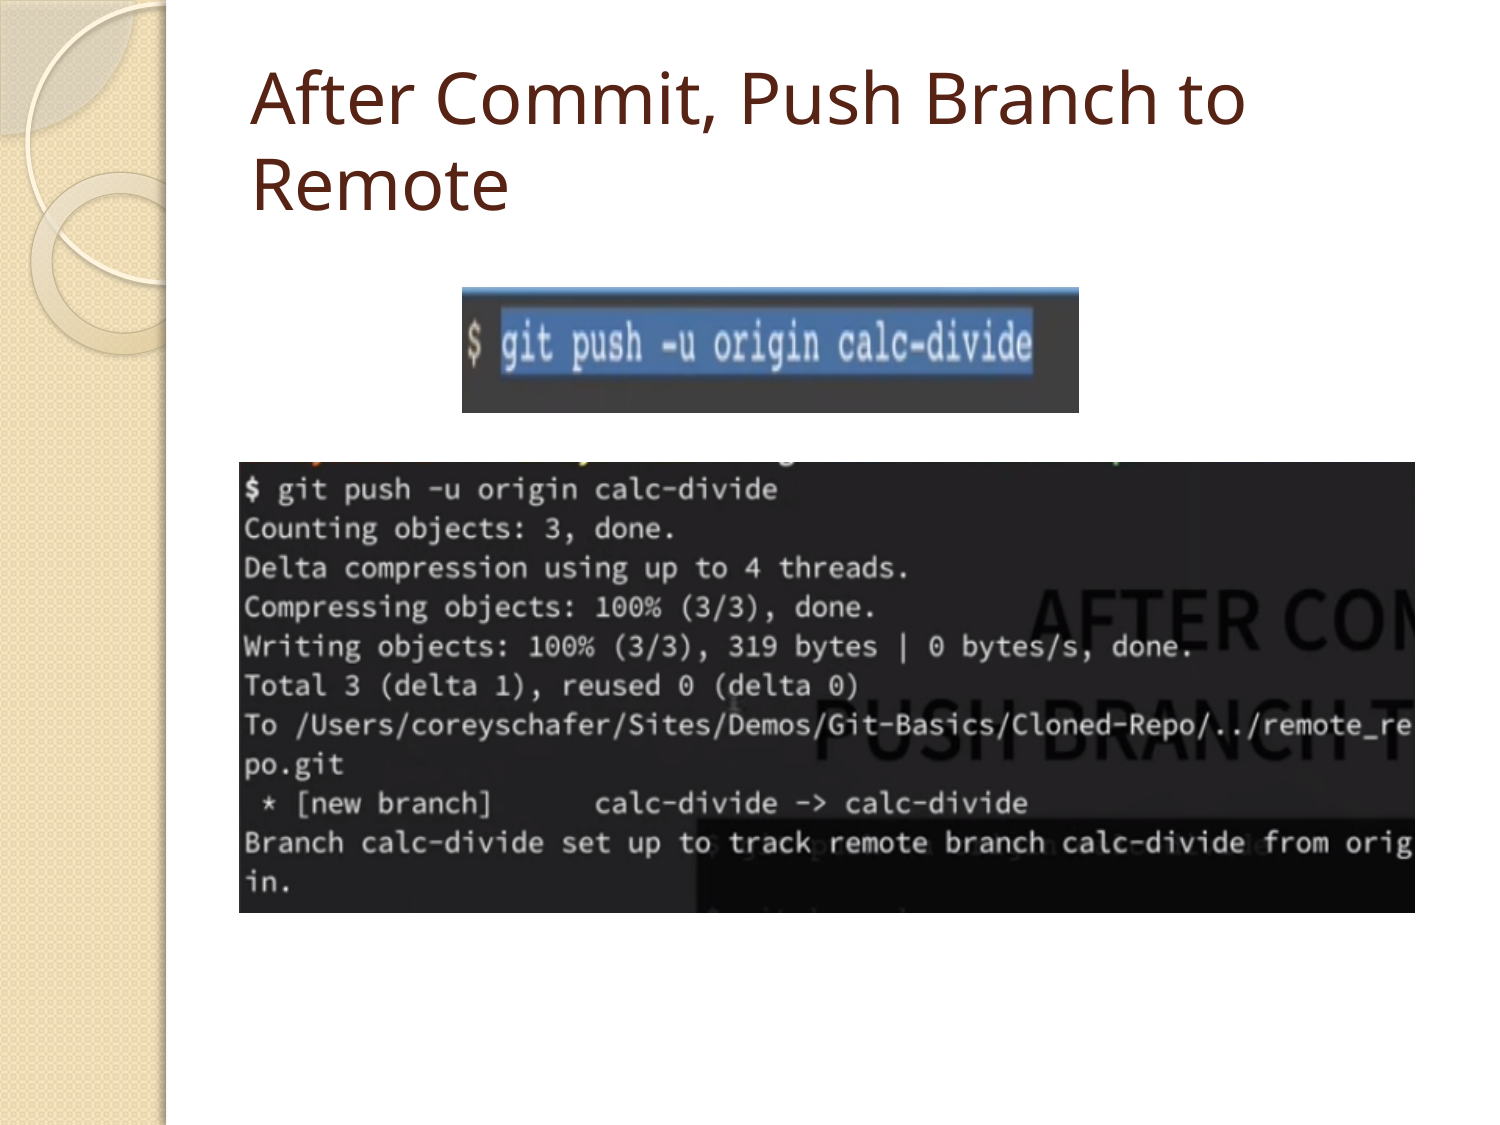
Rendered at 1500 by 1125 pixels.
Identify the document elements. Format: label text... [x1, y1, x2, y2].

picture [239, 462, 1416, 913]
title After Commit, Push Branch to Remote [235, 45, 1466, 233]
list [462, 287, 1079, 413]
